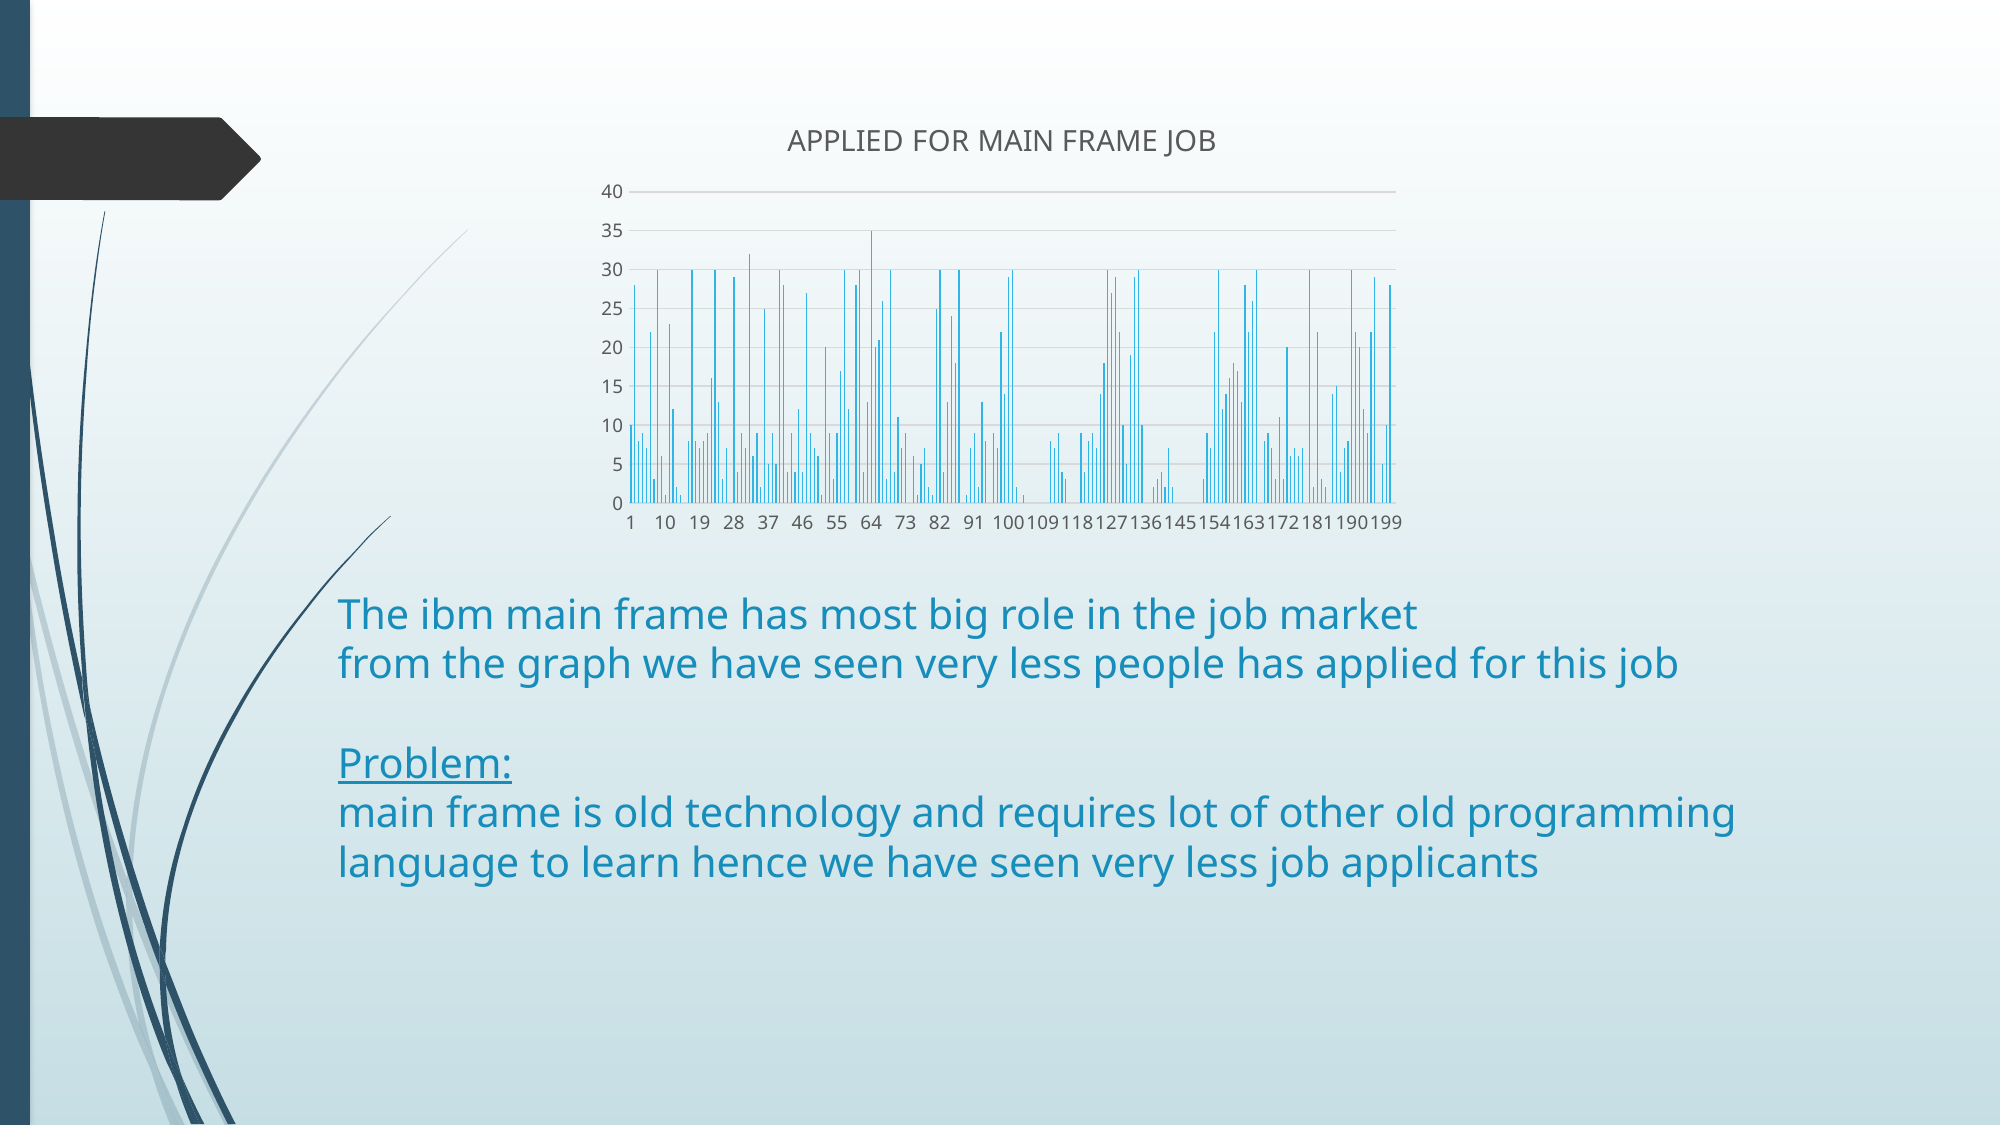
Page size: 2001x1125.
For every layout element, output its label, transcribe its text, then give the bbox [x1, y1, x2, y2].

title The ibm main frame has most big role in the job market from the graph we have seen very less people has applied for this job Problem: main frame is old technology and requires lot of other old programming language to learn hence we have seen very less job applicants [322, 580, 1785, 984]
chart [584, 94, 1420, 545]
